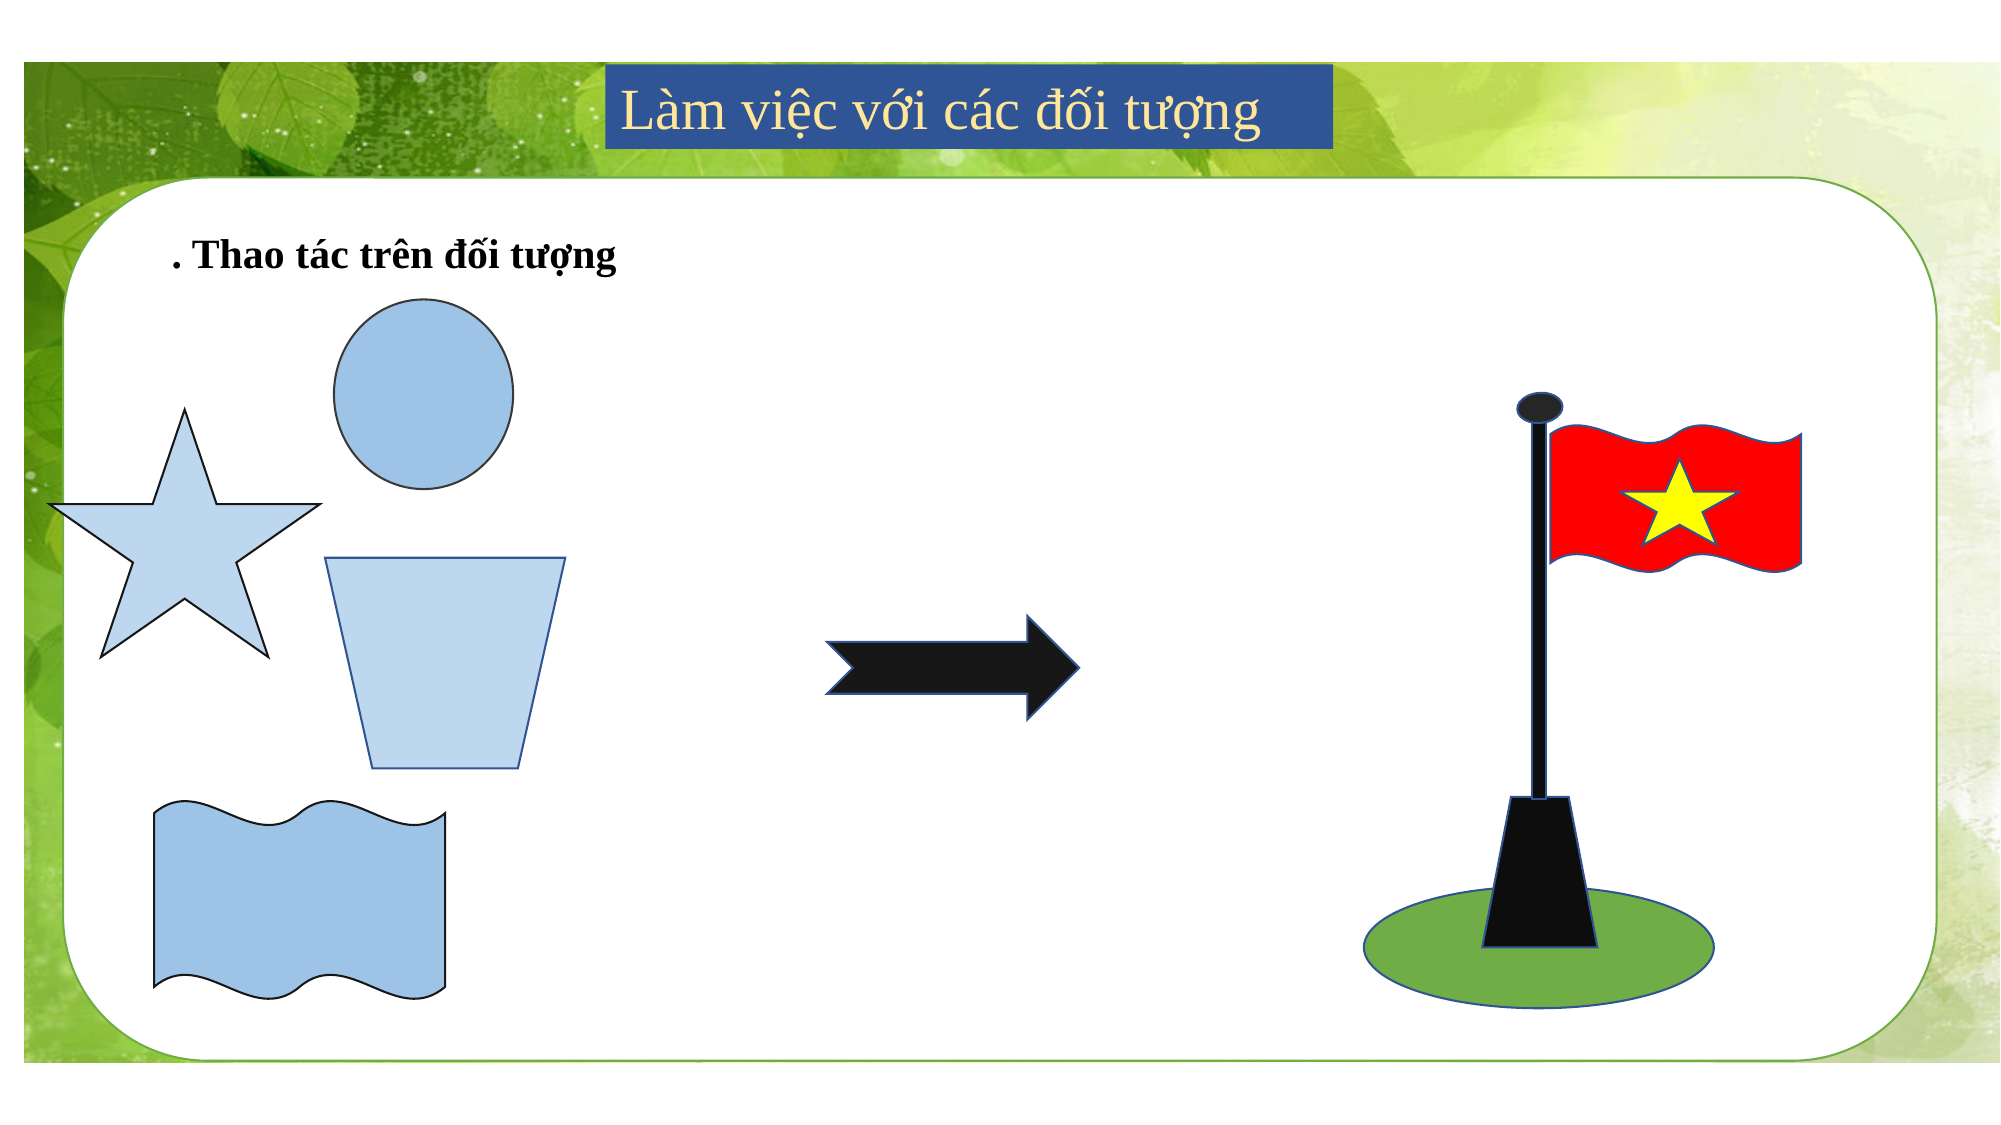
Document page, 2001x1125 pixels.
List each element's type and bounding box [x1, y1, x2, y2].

picture [24, 62, 2000, 1063]
